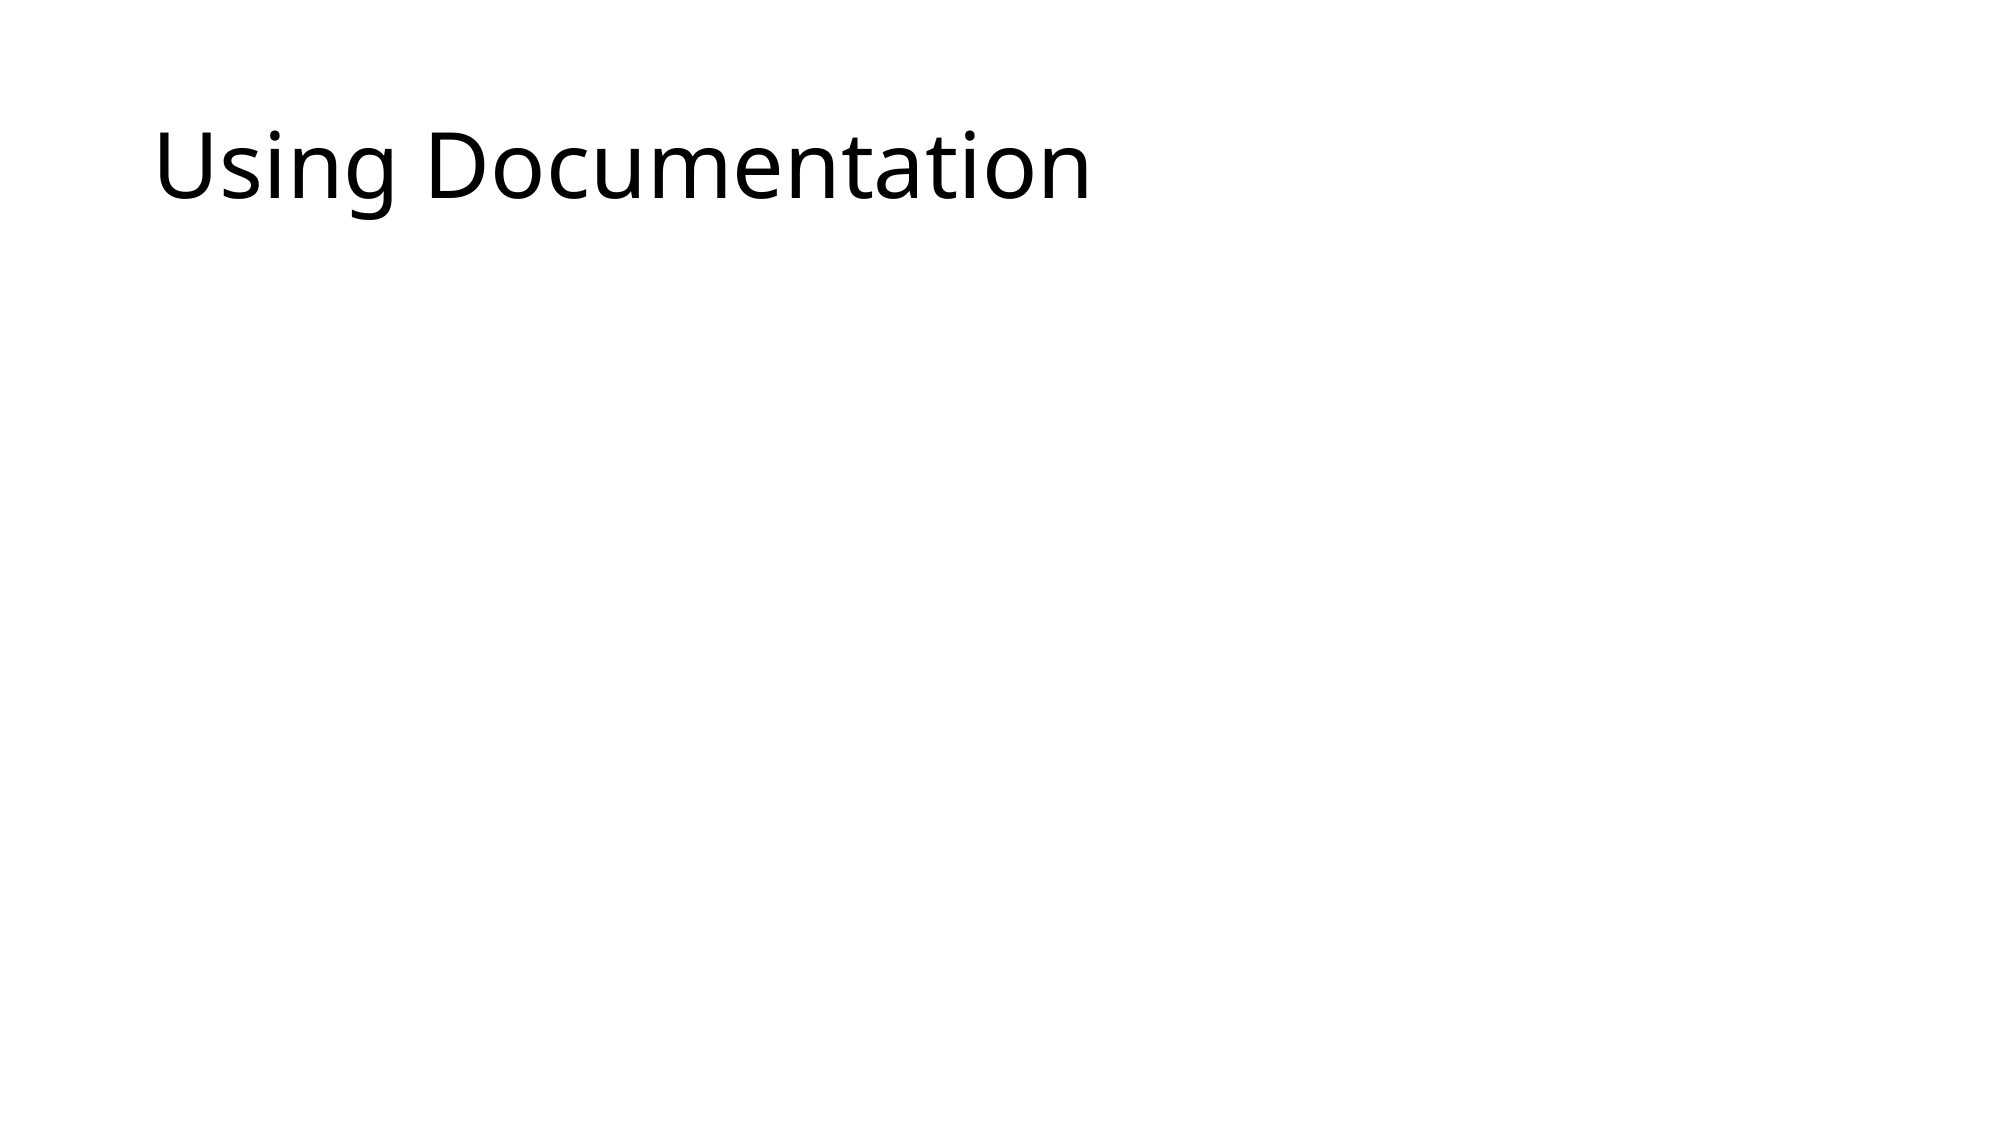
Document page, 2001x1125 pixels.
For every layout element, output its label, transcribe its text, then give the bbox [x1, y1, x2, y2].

title Using Documentation [137, 59, 1863, 278]
